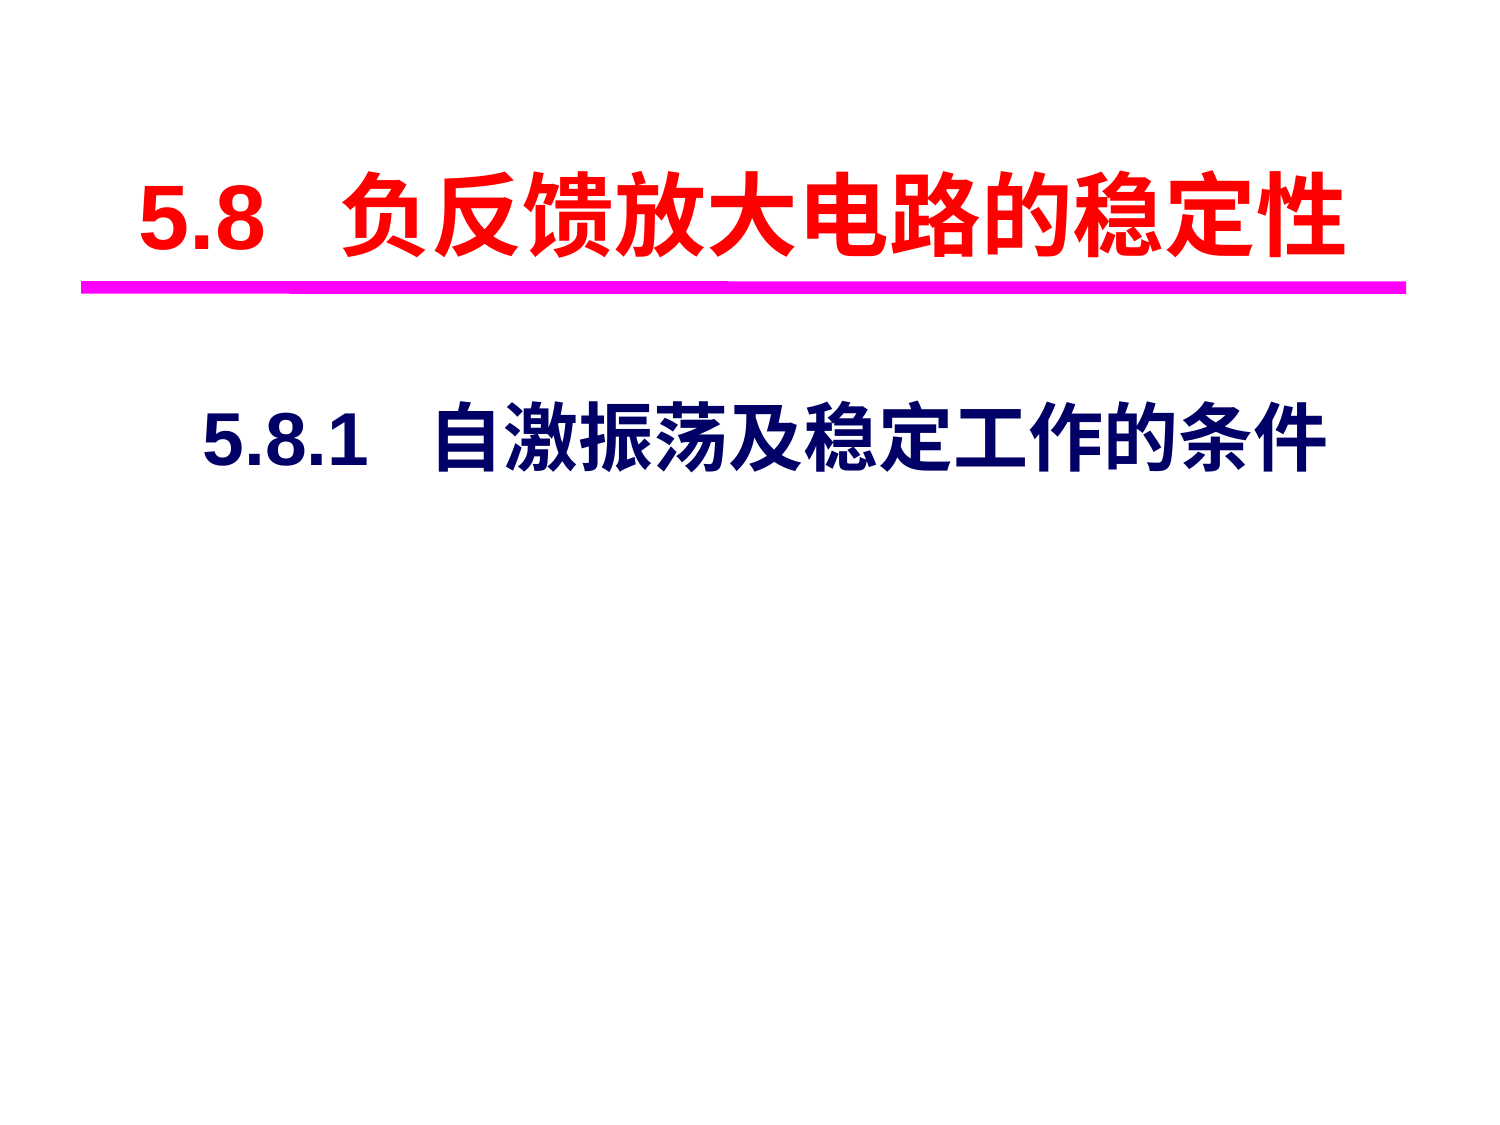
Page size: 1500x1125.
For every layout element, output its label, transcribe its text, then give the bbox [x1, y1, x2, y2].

text_box 5.8.1 自激振荡及稳定工作的条件 [187, 382, 1415, 488]
text_box 5.8 负反馈放大电路的稳定性 [62, 162, 1425, 277]
